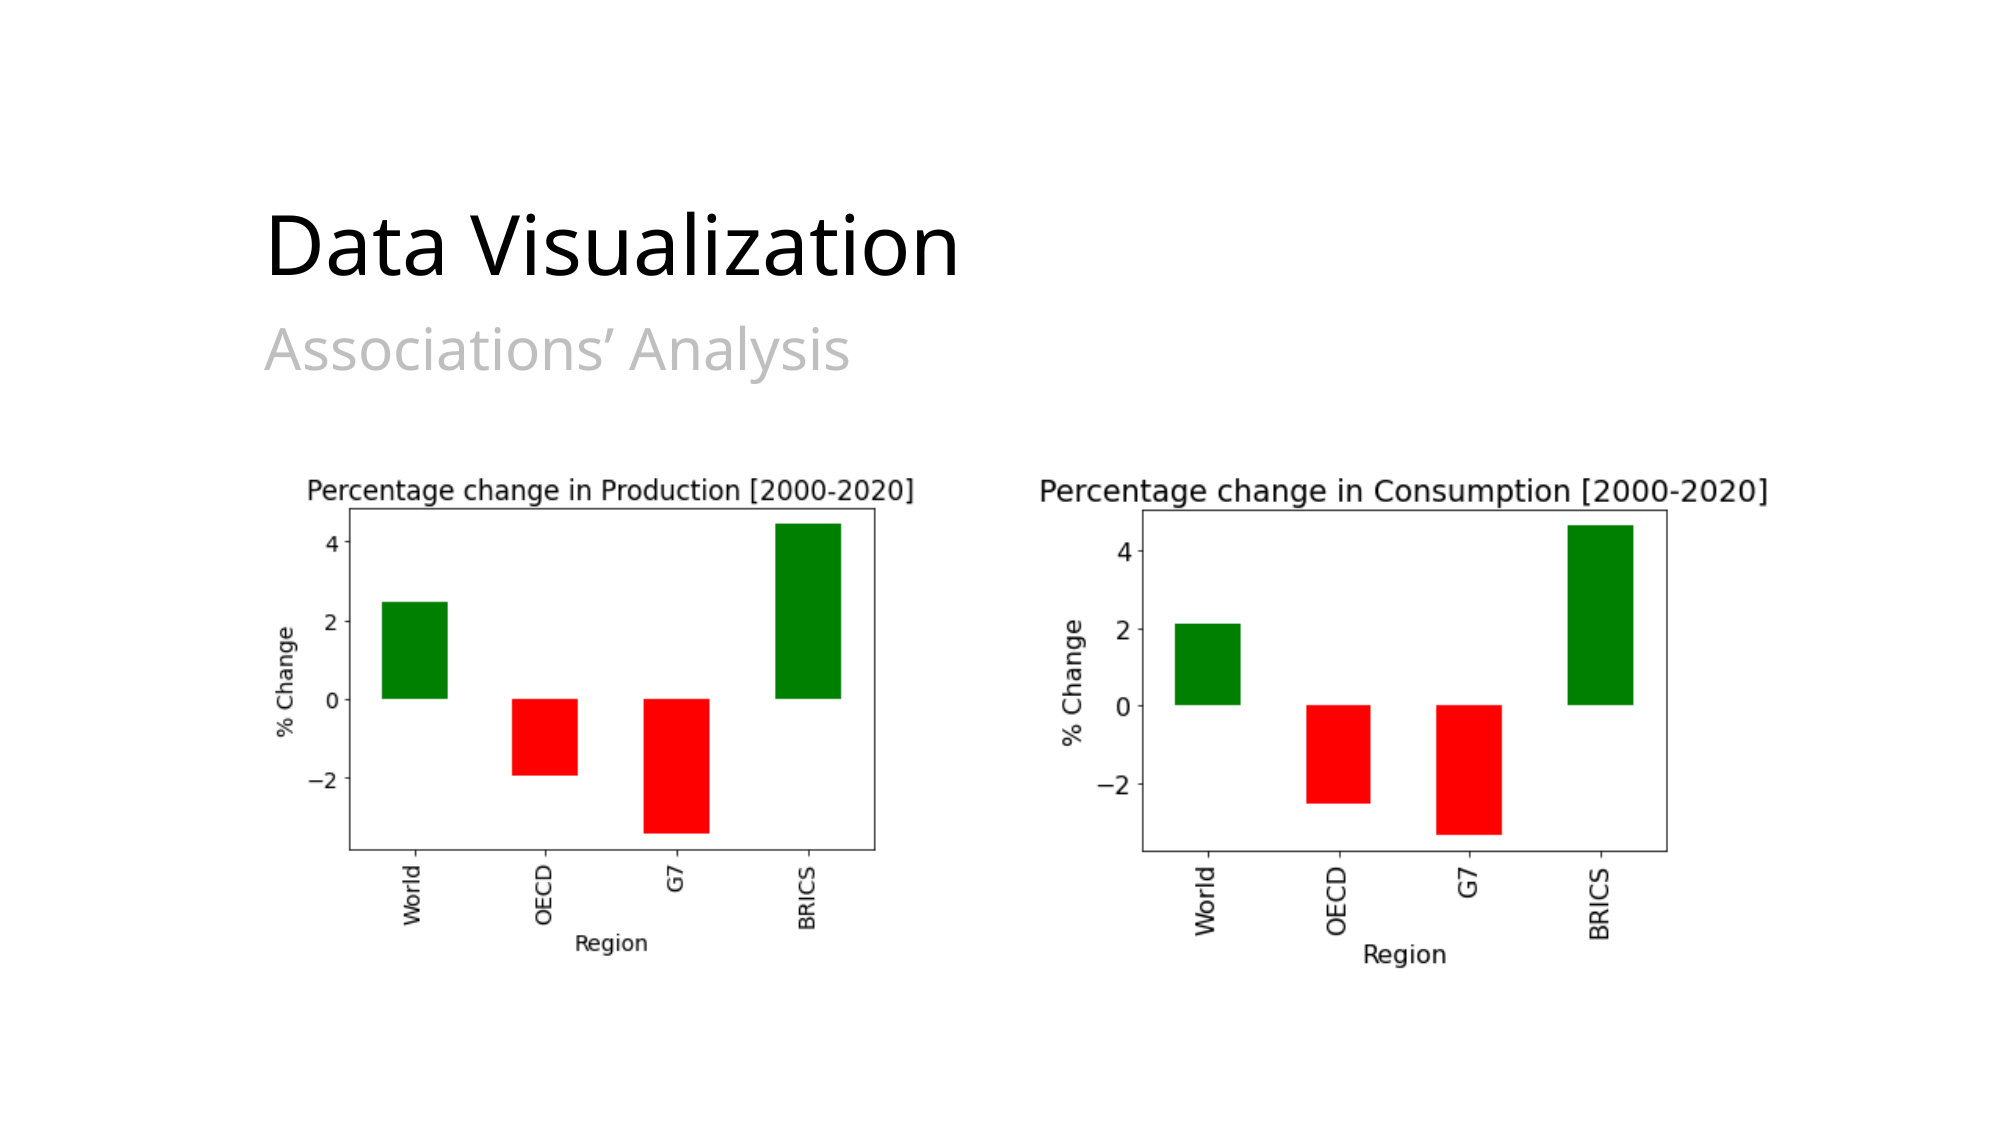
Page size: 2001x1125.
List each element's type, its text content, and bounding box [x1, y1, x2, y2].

picture [249, 466, 926, 970]
picture [1025, 466, 1776, 976]
title Data Visualization [249, 155, 1750, 301]
text_box Associations’ Analysis [249, 301, 1750, 391]
